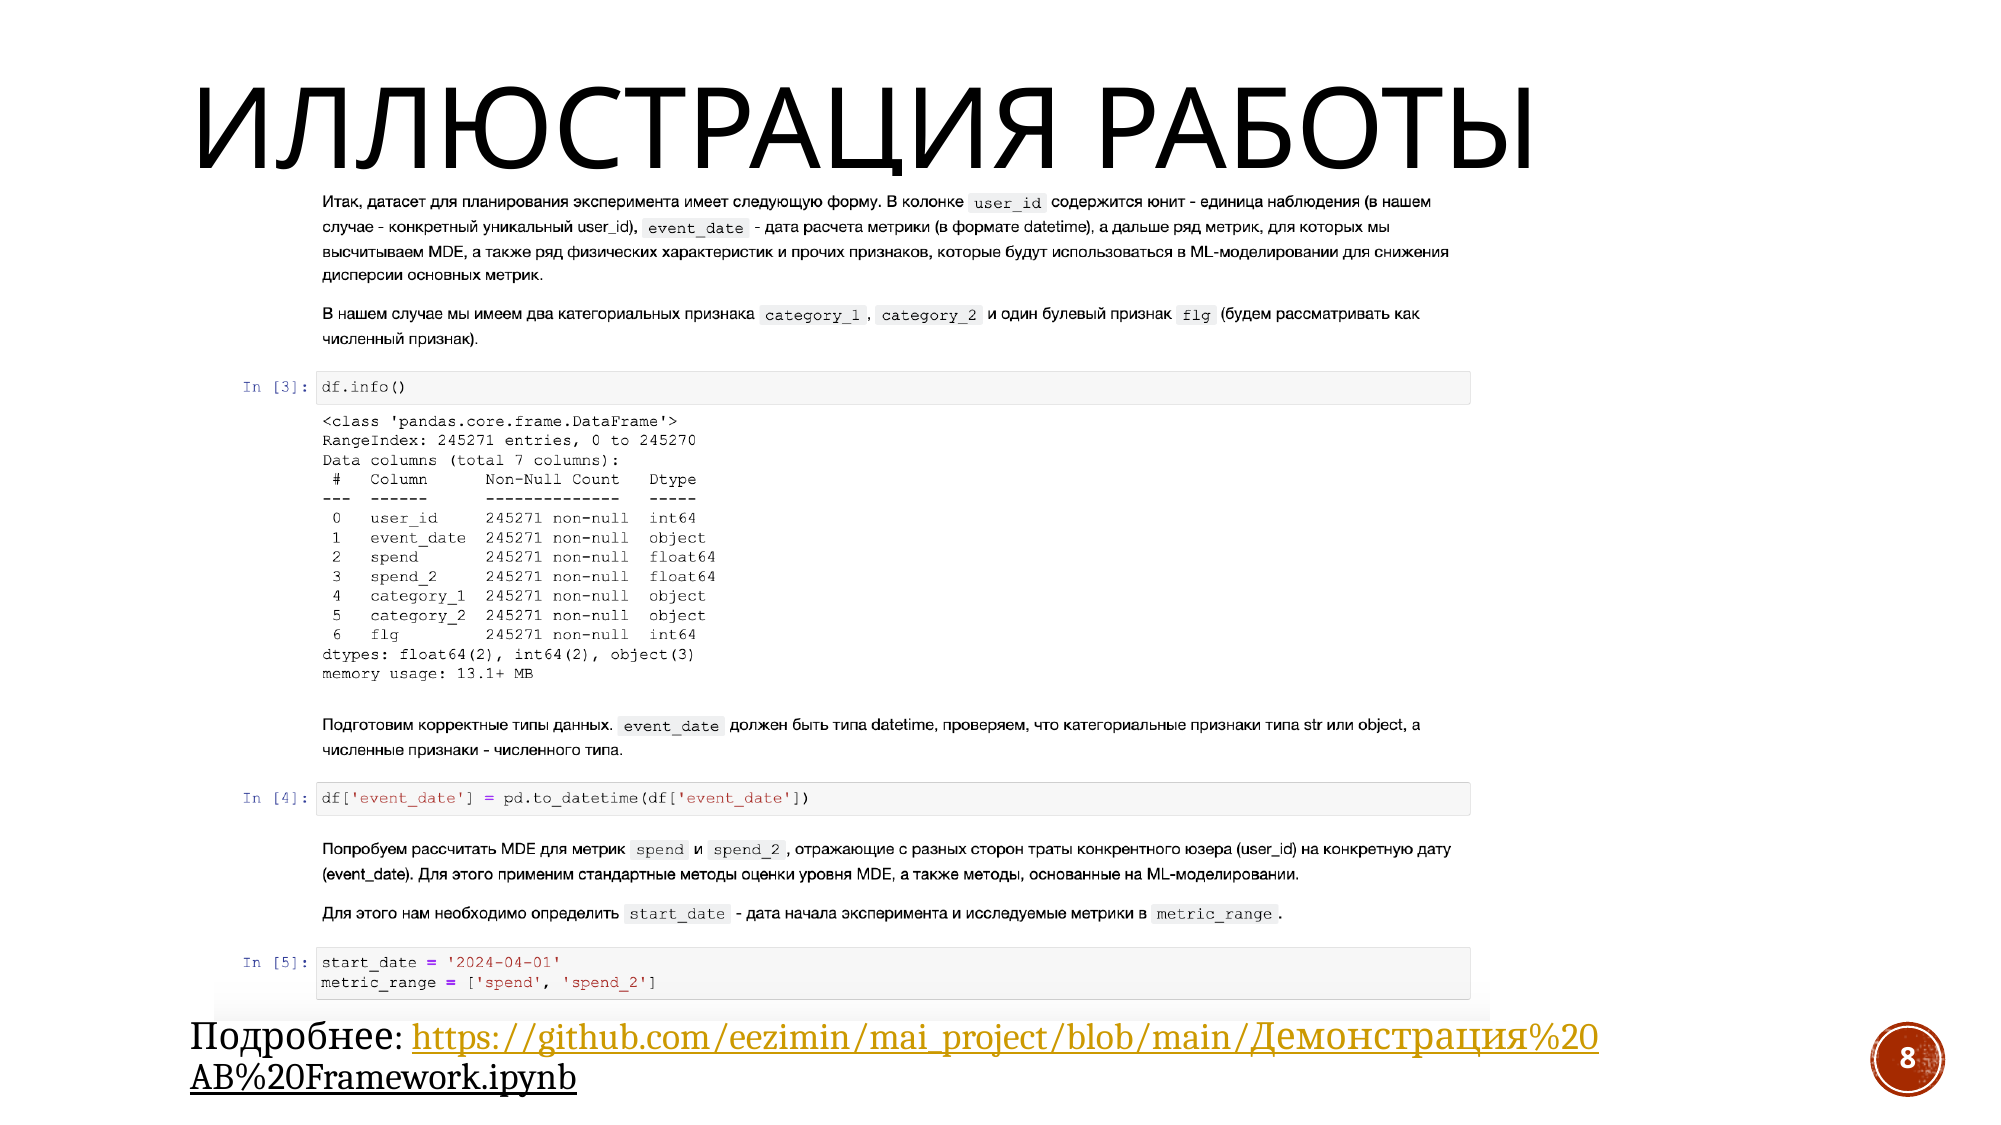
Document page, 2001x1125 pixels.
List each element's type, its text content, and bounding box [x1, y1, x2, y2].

slide_number 8 [1855, 1028, 1961, 1089]
title Иллюстрация работы [174, 0, 1825, 264]
picture [214, 176, 1490, 1021]
list Подробнее: https://github.com/eezimin/mai_project/blob/main/Демонстрация%20AB%20Framework.ipynb [174, 1009, 1825, 1125]
